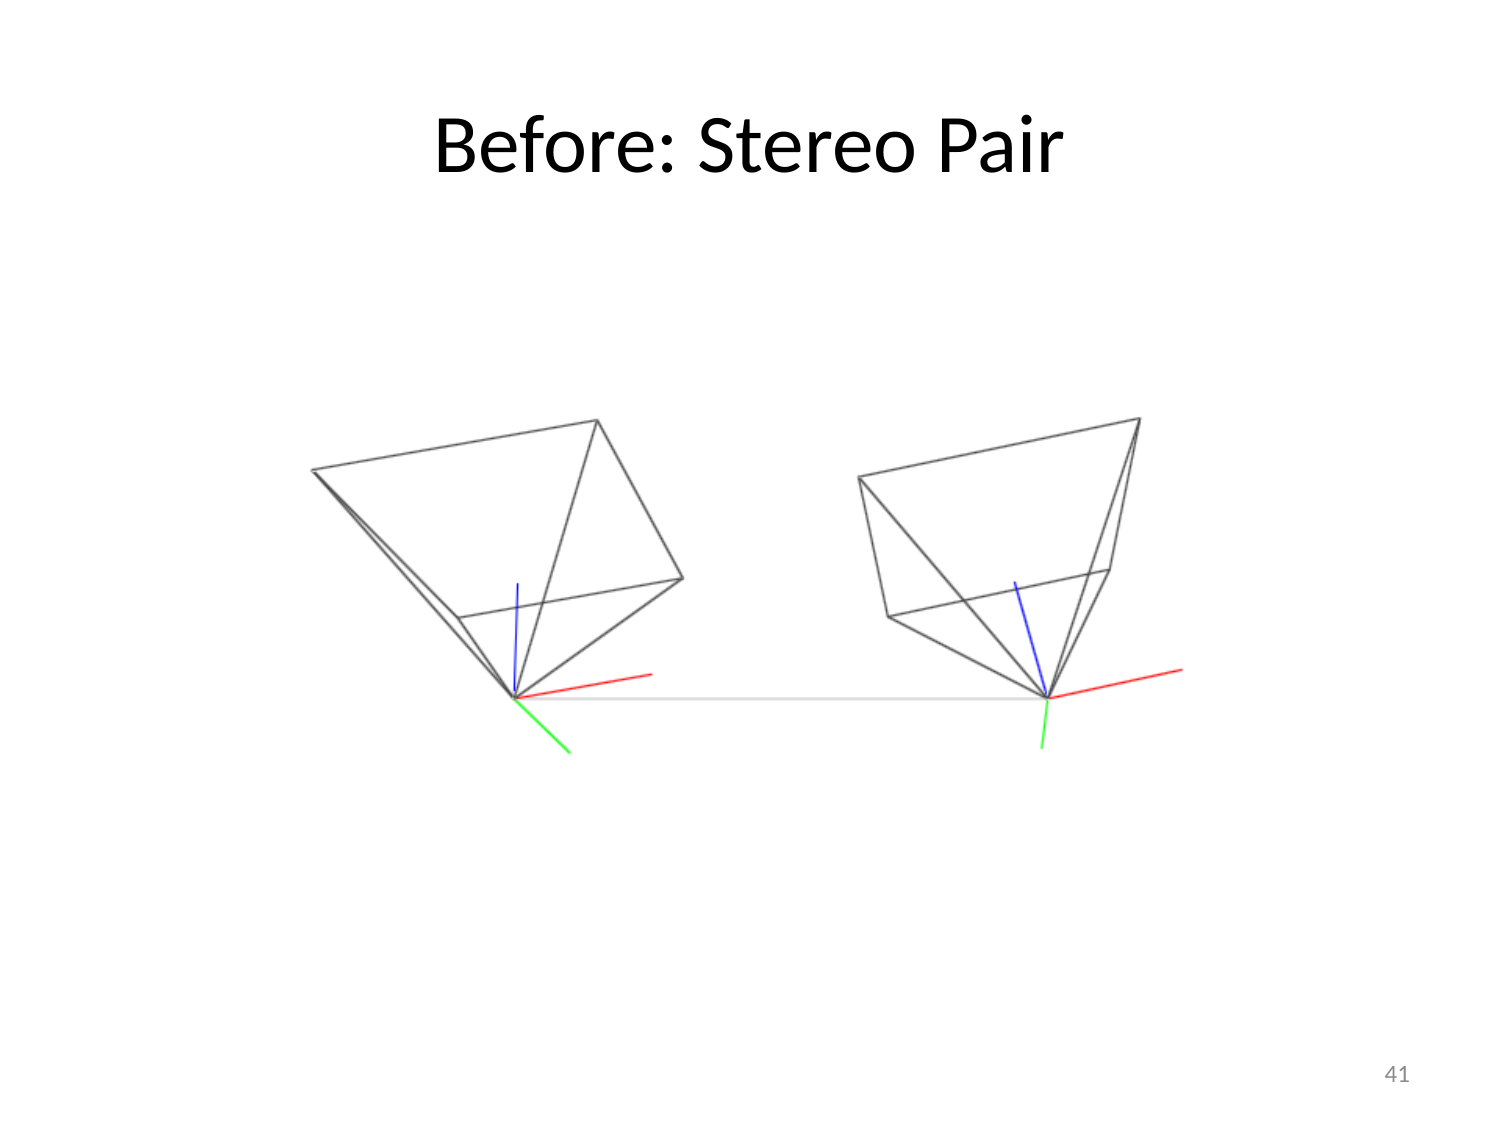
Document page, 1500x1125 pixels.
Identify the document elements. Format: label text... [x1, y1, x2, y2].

title Before: Stereo Pair [75, 45, 1425, 233]
picture [281, 355, 1219, 1059]
slide_number 41 [1074, 1042, 1425, 1103]
